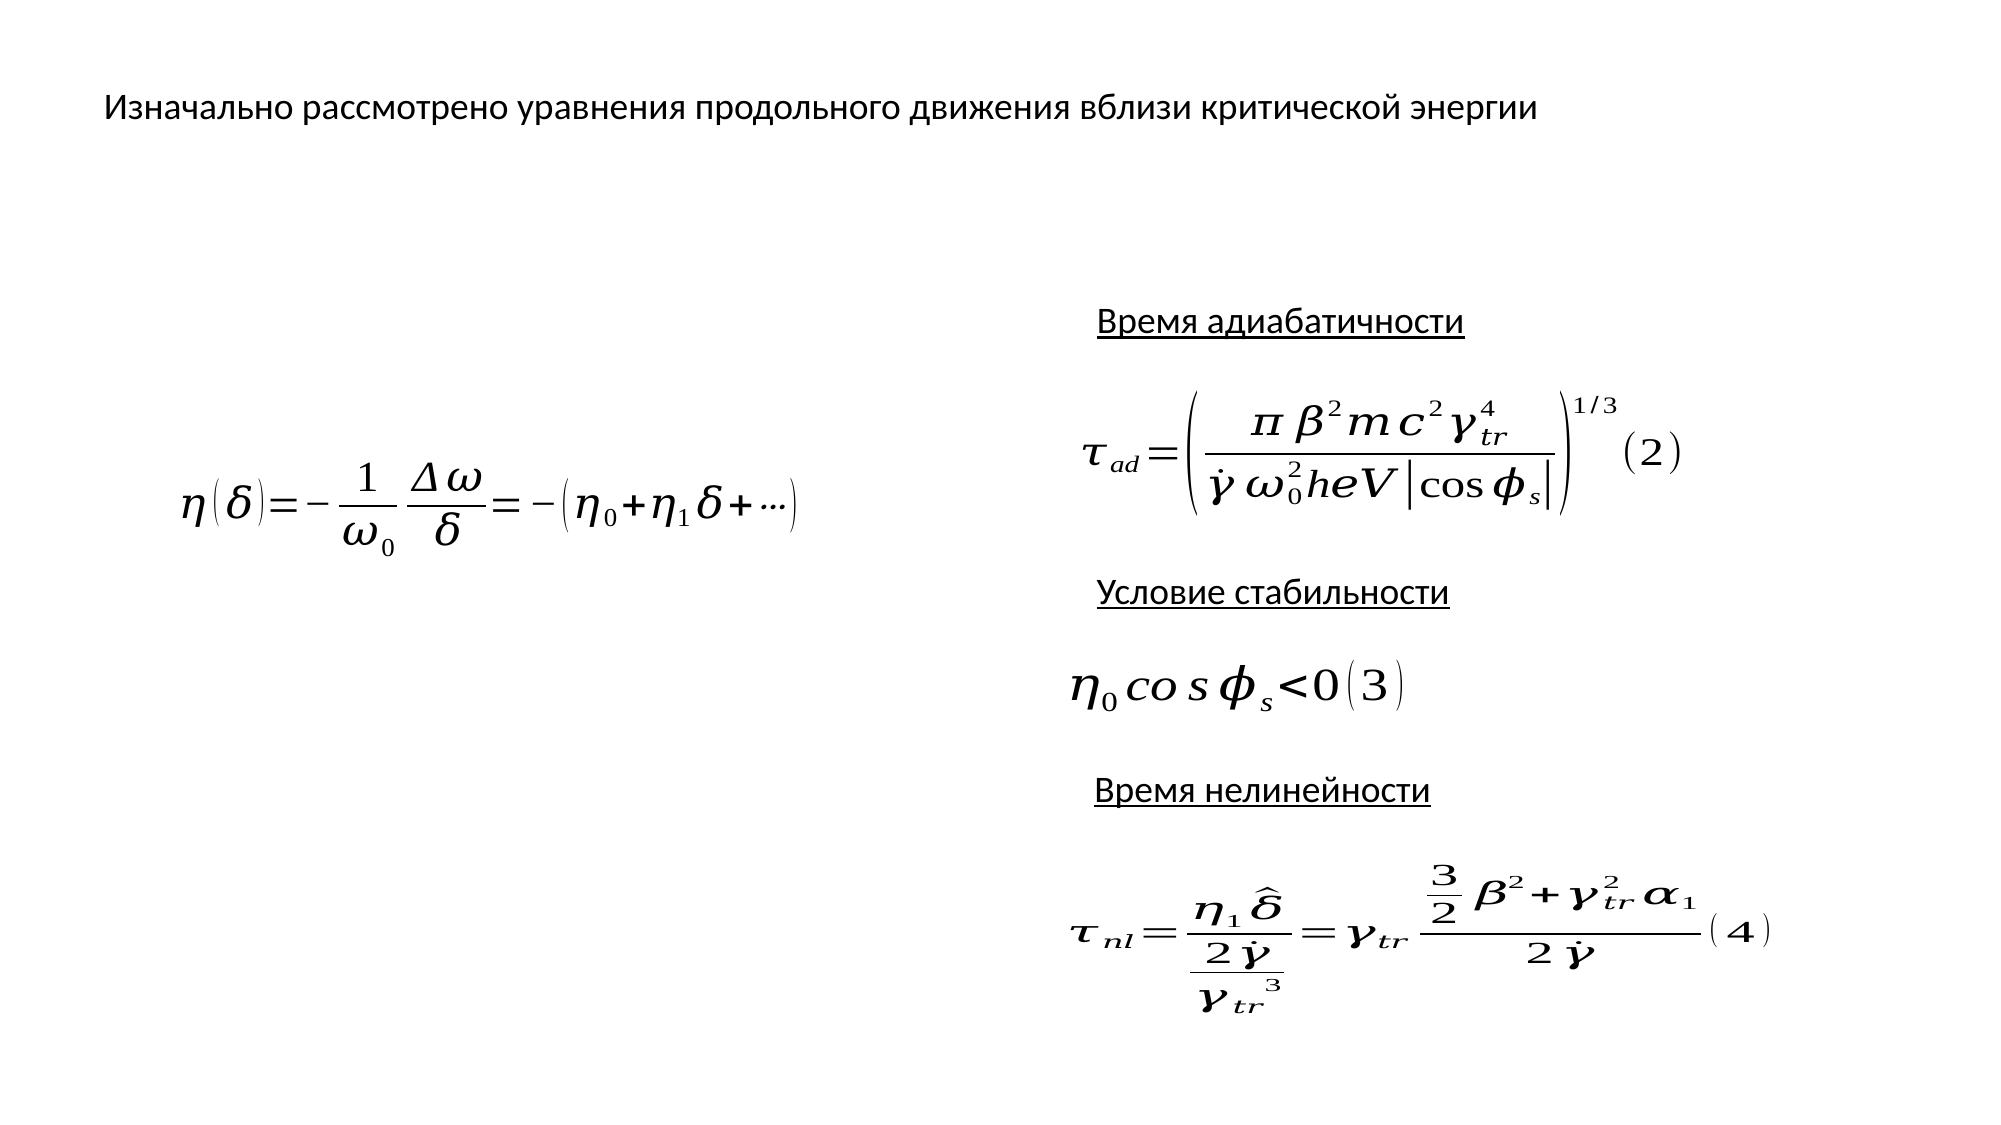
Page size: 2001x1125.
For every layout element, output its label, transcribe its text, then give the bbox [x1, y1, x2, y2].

text_box Время адиабатичности [1082, 288, 1480, 349]
text_box Условие стабильности [1081, 559, 1466, 620]
text_box Время нелинейности [1079, 757, 1683, 818]
text_box Изначально рассмотрено уравнения продольного движения вблизи критической энергии [89, 74, 1555, 135]
